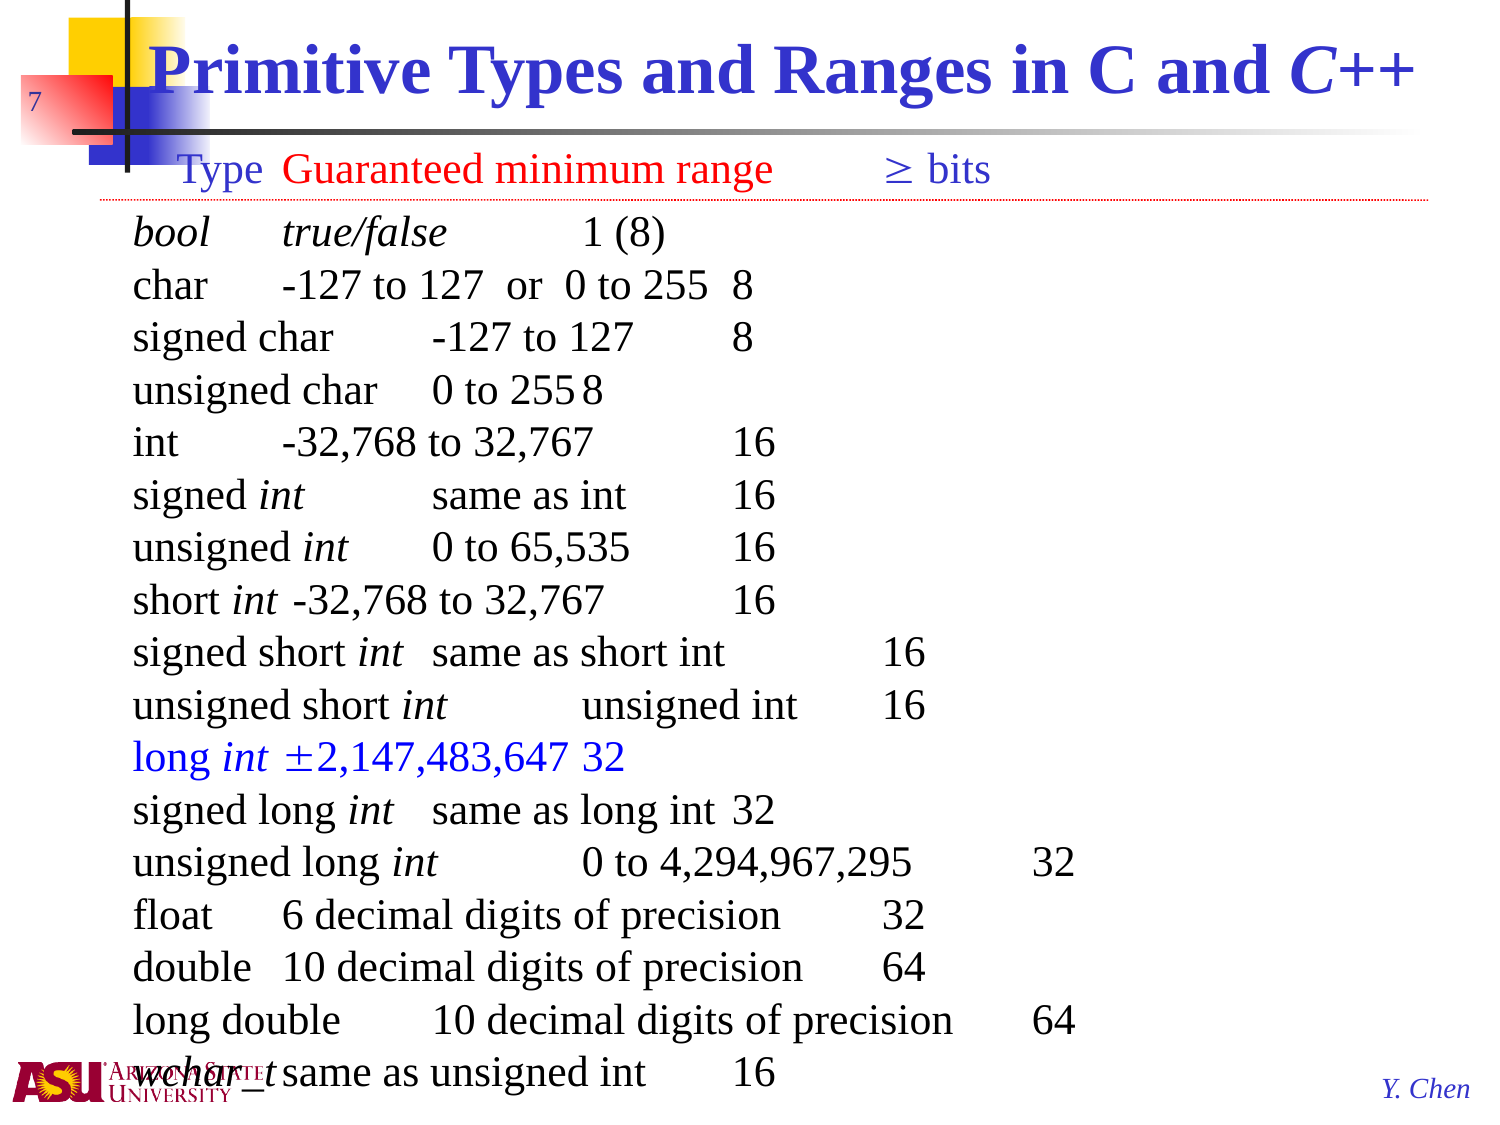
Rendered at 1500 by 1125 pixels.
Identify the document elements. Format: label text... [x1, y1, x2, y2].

slide_number 7 [12, 49, 326, 126]
text_box Type Guaranteed minimum range  bits bool true/false 1 (8) char -127 to 127 or 0 to 255 8 signed char -127 to 127 8 unsigned char 0 to 255 8 int -32,768 to 32,767 16 signed int same as int 16 unsigned int 0 to 65,535 16 short int -32,768 to 32,767 16 signed short int same as short int 16 unsigned short int unsigned int 16 long int 2,147,483,647 32 signed long int same as long int 32 unsigned long int 0 to 4,294,967,295 32 float 6 decimal digits of precision 32 double 10 decimal digits of precision 64 long double 10 decimal digits of precision 64 wchar_t same as unsigned int 16 [105, 132, 1411, 1104]
picture [12, 1062, 105, 1102]
text_box Primitive Types and Ranges in C and C++ [96, 19, 1488, 125]
